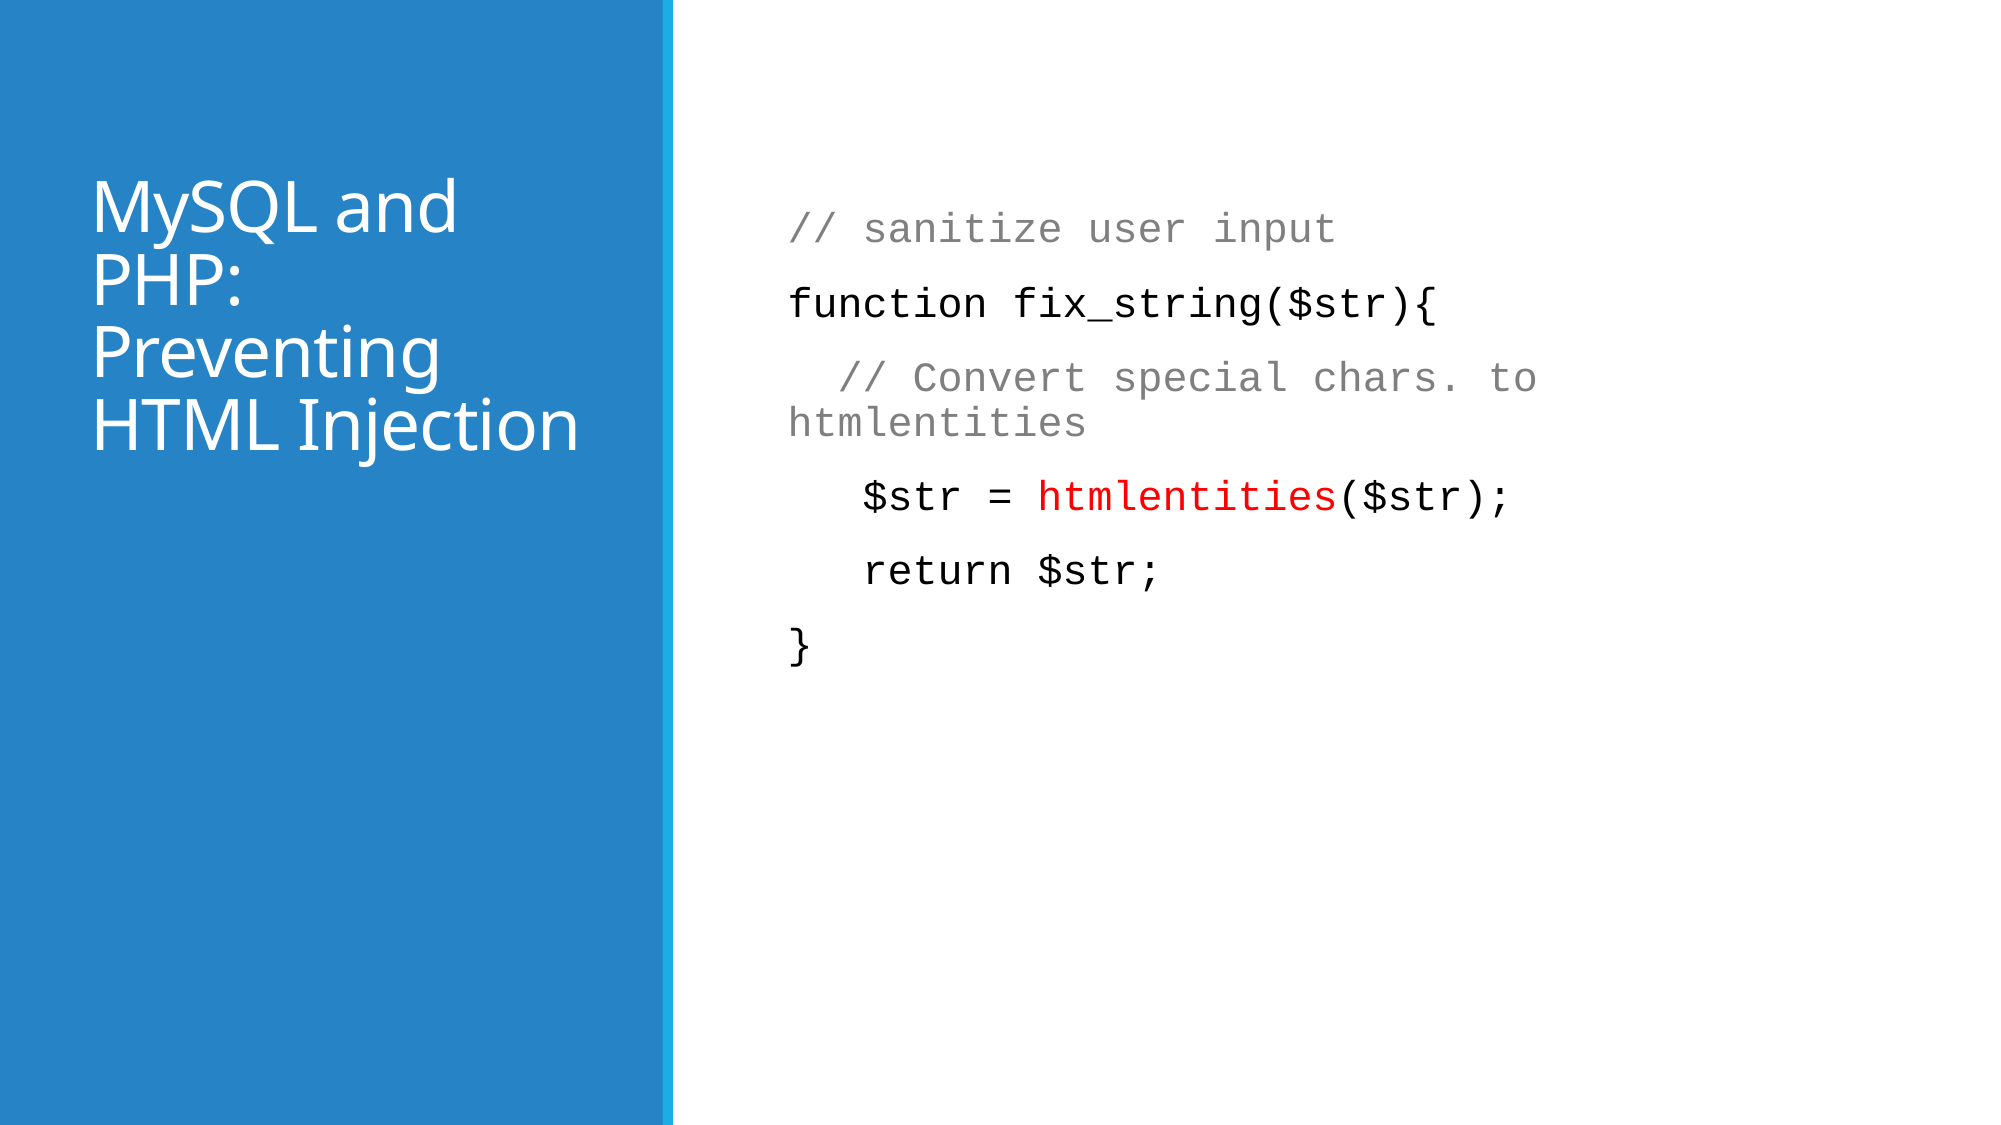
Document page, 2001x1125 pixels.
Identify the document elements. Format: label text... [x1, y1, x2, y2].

title MySQL and PHP: Preventing HTML Injection [75, 97, 600, 473]
list // sanitize user input function fix_string($str){ // Convert special chars. to htmlentities $str = htmlentities($str); return $str; } [787, 120, 1853, 983]
